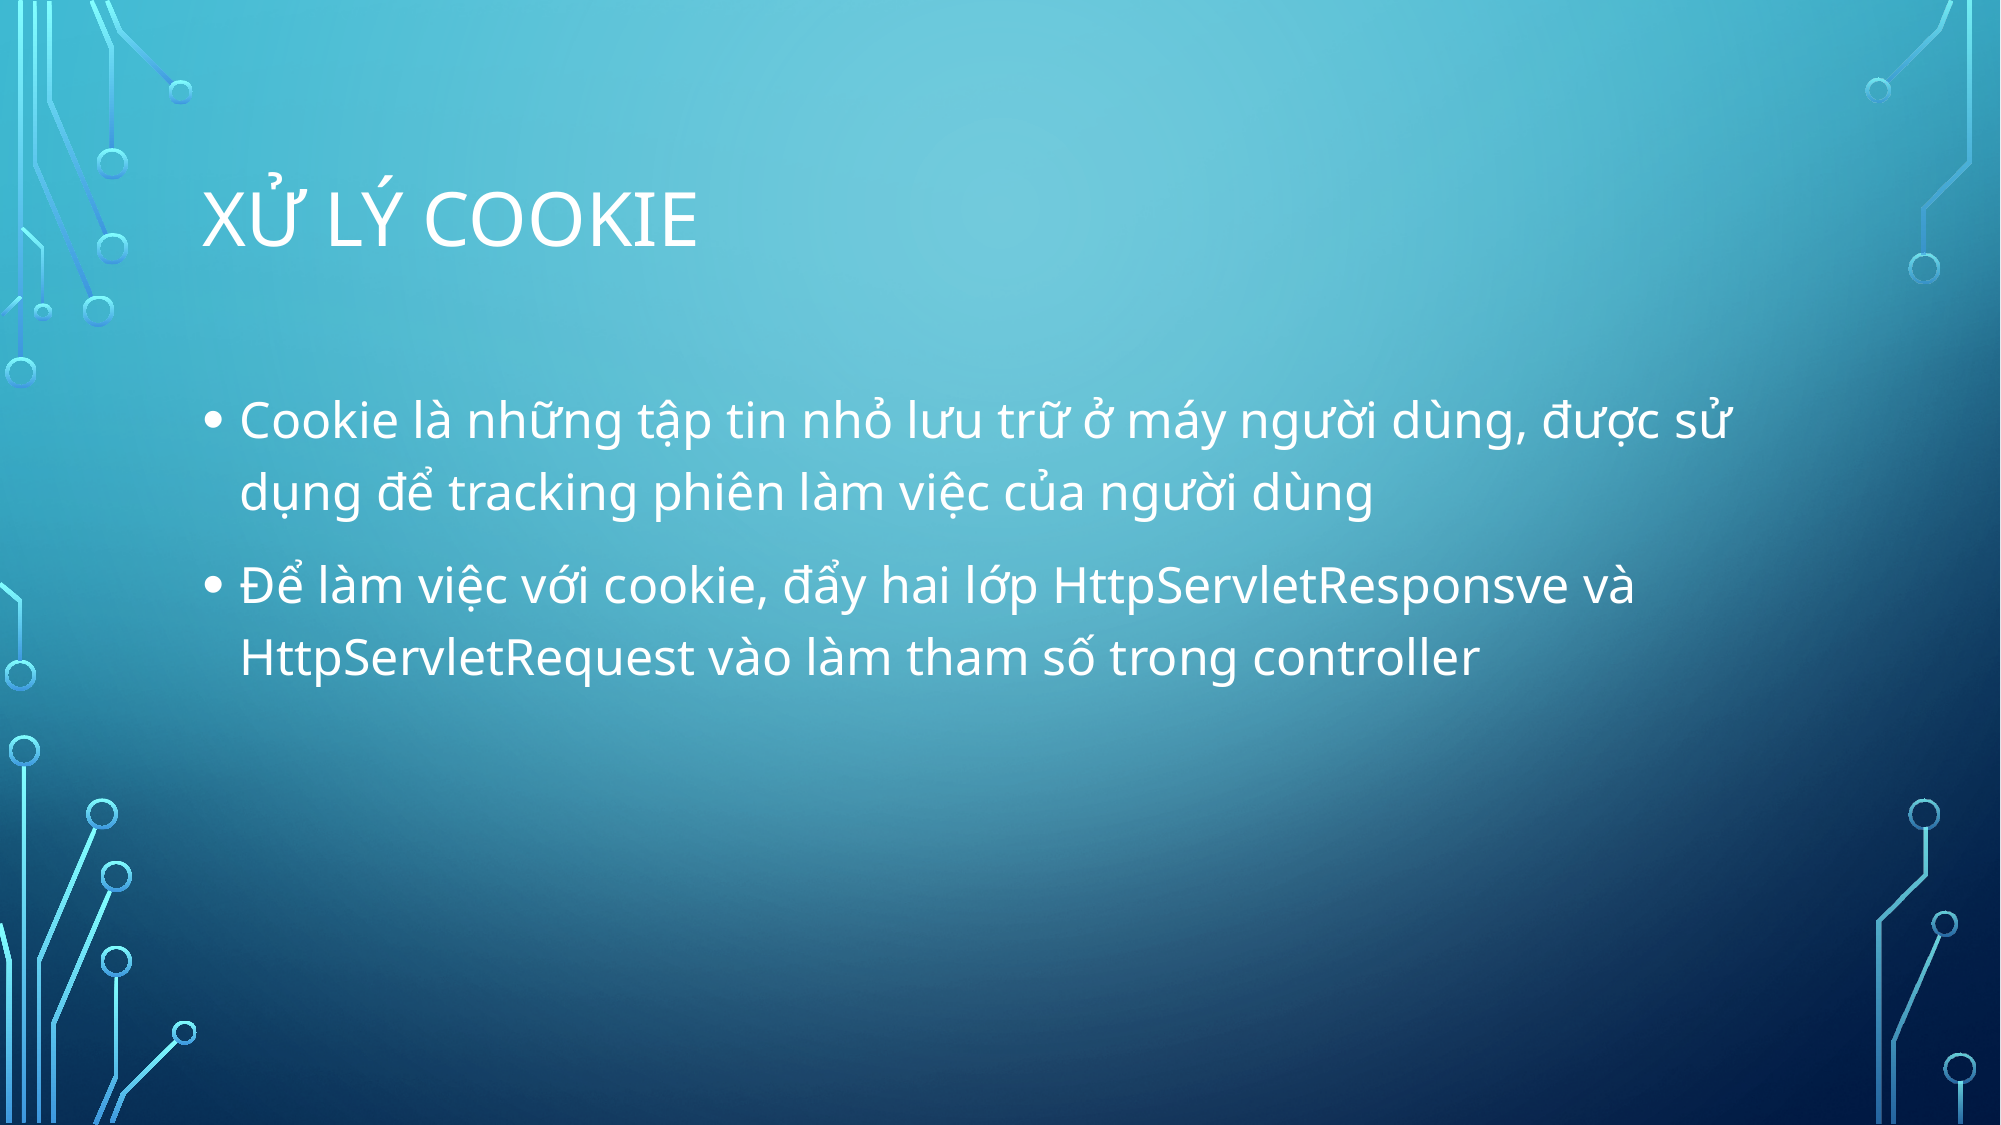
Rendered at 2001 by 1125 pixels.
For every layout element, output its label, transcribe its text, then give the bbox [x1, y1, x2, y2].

title XỬ LÝ COOKIE [187, 101, 1813, 344]
list Cookie là những tập tin nhỏ lưu trữ ở máy người dùng, được sử dụng để tracking phiên làm việc của người dùng Để làm việc với cookie, đẩy hai lớp HttpServletResponsve và HttpServletRequest vào làm tham số trong controller [187, 369, 1813, 950]
